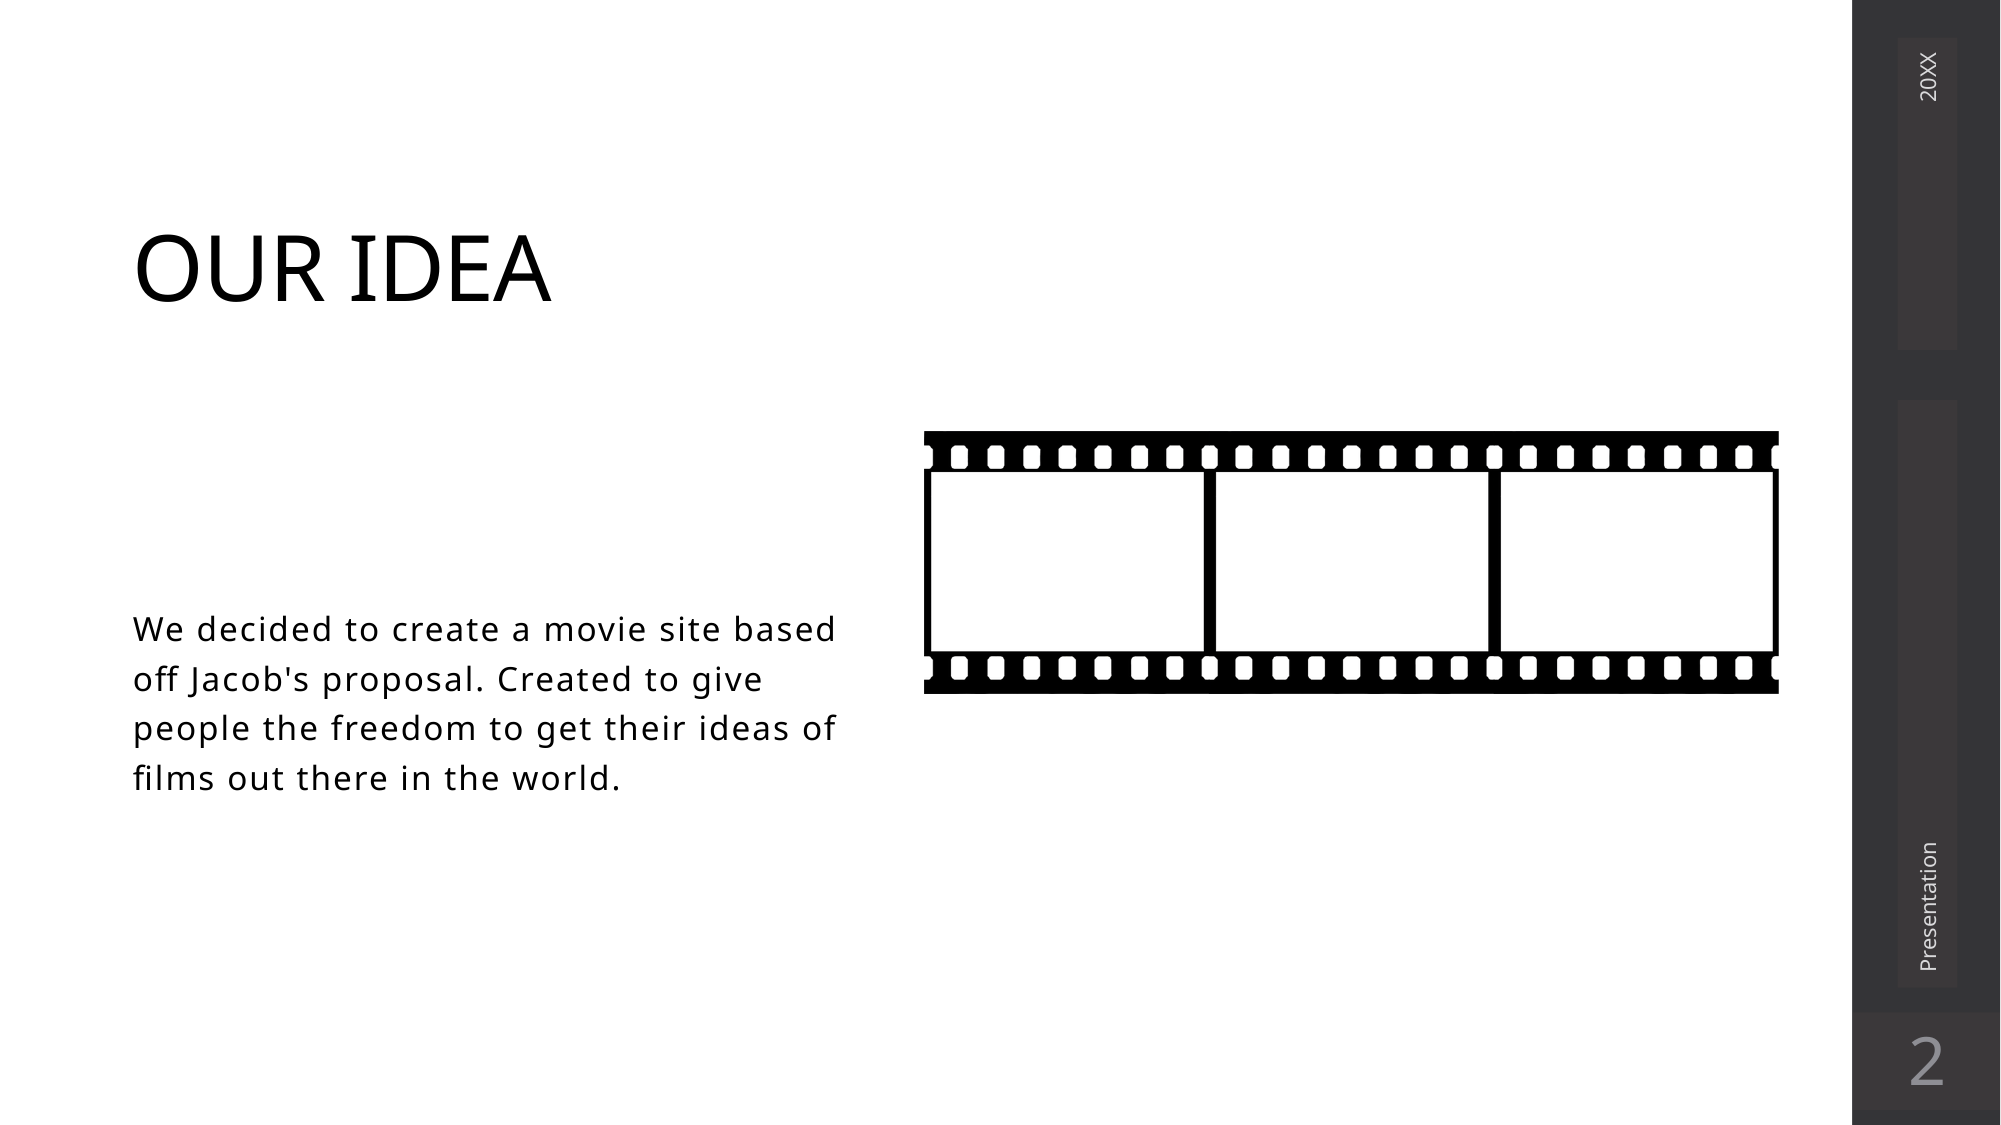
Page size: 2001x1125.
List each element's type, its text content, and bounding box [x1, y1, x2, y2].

slide_number 20XX [1897, 37, 1958, 351]
picture [923, 430, 1779, 695]
slide_number 2 [1852, 1012, 2000, 1110]
title Our idea [117, 111, 862, 329]
footer Presentation [1897, 400, 1958, 988]
list We decided to create a movie site based off Jacob's proposal. Created to give people the freedom to get their ideas of films out there in the world. [117, 381, 862, 1014]
text_box [1851, 0, 2000, 1125]
